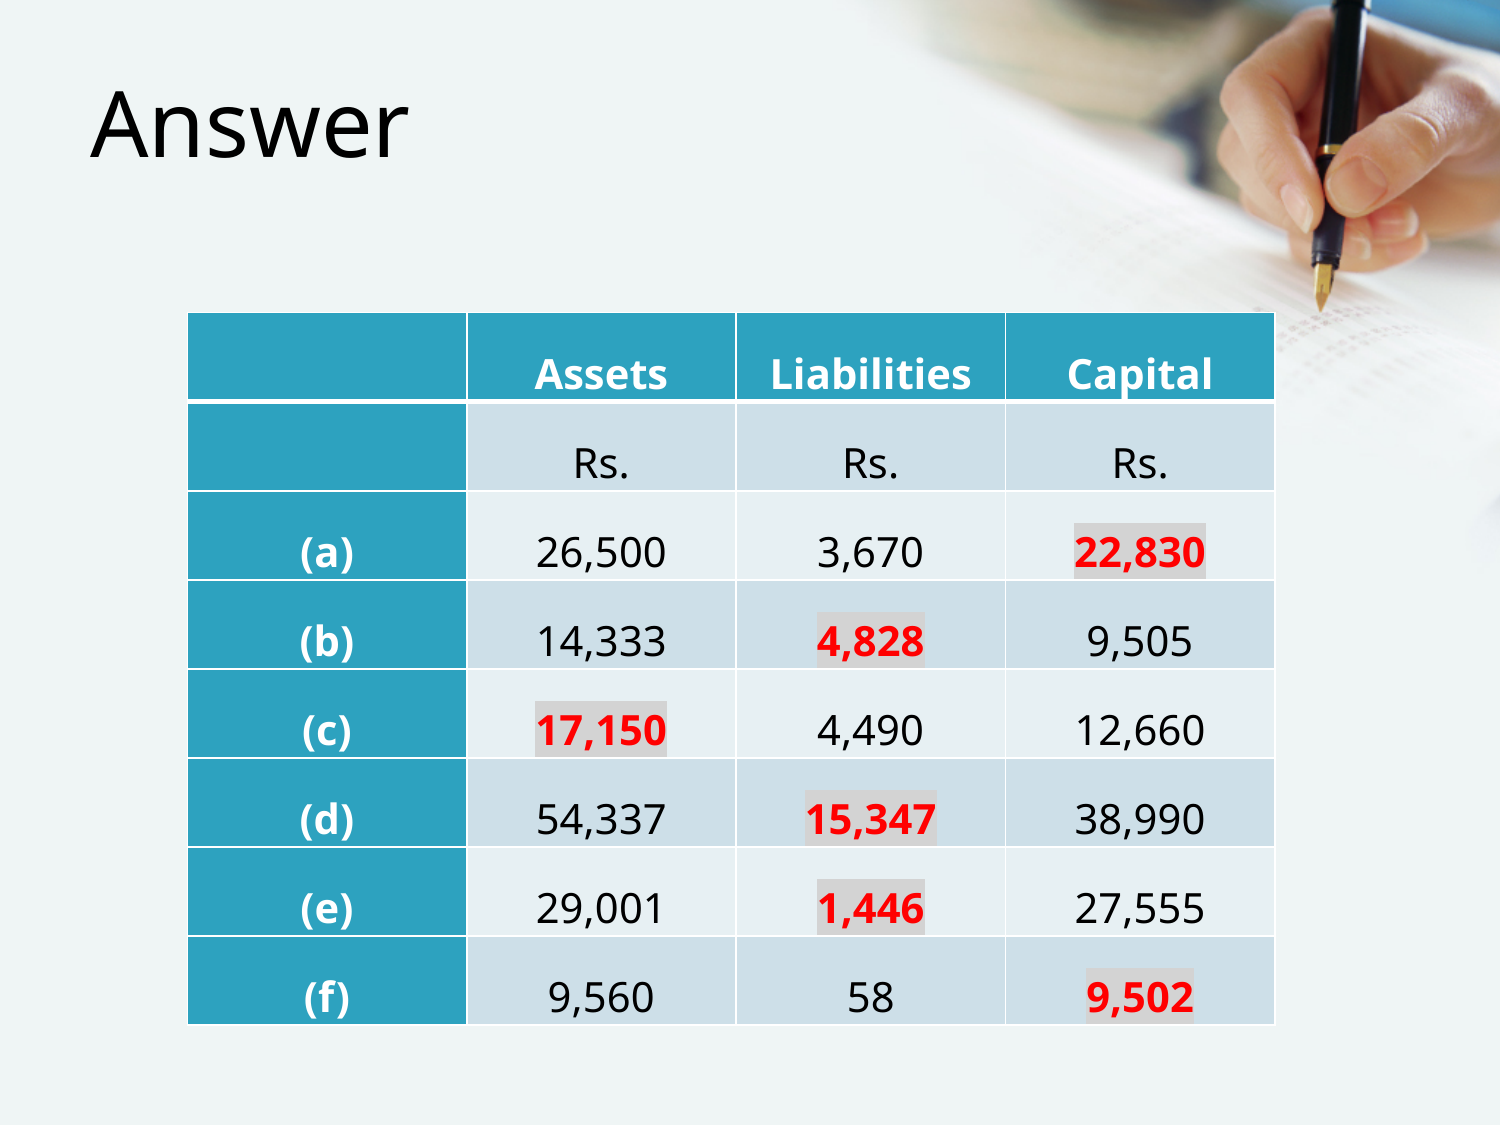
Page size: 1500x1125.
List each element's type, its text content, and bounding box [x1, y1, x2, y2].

table_cell 58 [737, 937, 1005, 1024]
table_cell 9,560 [468, 937, 735, 1024]
table_header [188, 313, 466, 399]
table_cell 54,337 [468, 759, 735, 846]
table_cell (b) [188, 581, 466, 668]
picture [0, 0, 1500, 1125]
title Answer [74, 62, 1276, 181]
table_cell 29,001 [468, 848, 735, 935]
table_cell 26,500 [468, 492, 735, 579]
table_cell 12,660 [1006, 670, 1274, 757]
table_cell 27,555 [1006, 848, 1274, 935]
table_cell Rs. [737, 404, 1005, 490]
table_cell 38,990 [1006, 759, 1274, 846]
table_cell (f) [188, 937, 466, 1024]
table_cell 3,670 [737, 492, 1005, 579]
table_cell 1,446 [737, 848, 1005, 935]
table_header Liabilities [737, 313, 1005, 399]
table_cell Rs. [1006, 404, 1274, 490]
table_cell 15,347 [737, 759, 1005, 846]
table_cell 4,828 [737, 581, 1005, 668]
table_cell Rs. [468, 404, 735, 490]
table_cell 14,333 [468, 581, 735, 668]
table_cell 9,505 [1006, 581, 1274, 668]
table_cell 22,830 [1006, 492, 1274, 579]
table_header Capital [1006, 313, 1274, 399]
table_cell 9,502 [1006, 937, 1274, 1024]
table_cell [188, 404, 466, 490]
table_cell 4,490 [737, 670, 1005, 757]
table_cell (d) [188, 759, 466, 846]
table_header Assets [468, 313, 735, 399]
table_cell (e) [188, 848, 466, 935]
table_cell (a) [188, 492, 466, 579]
table_cell 17,150 [468, 670, 735, 757]
table_cell (c) [188, 670, 466, 757]
